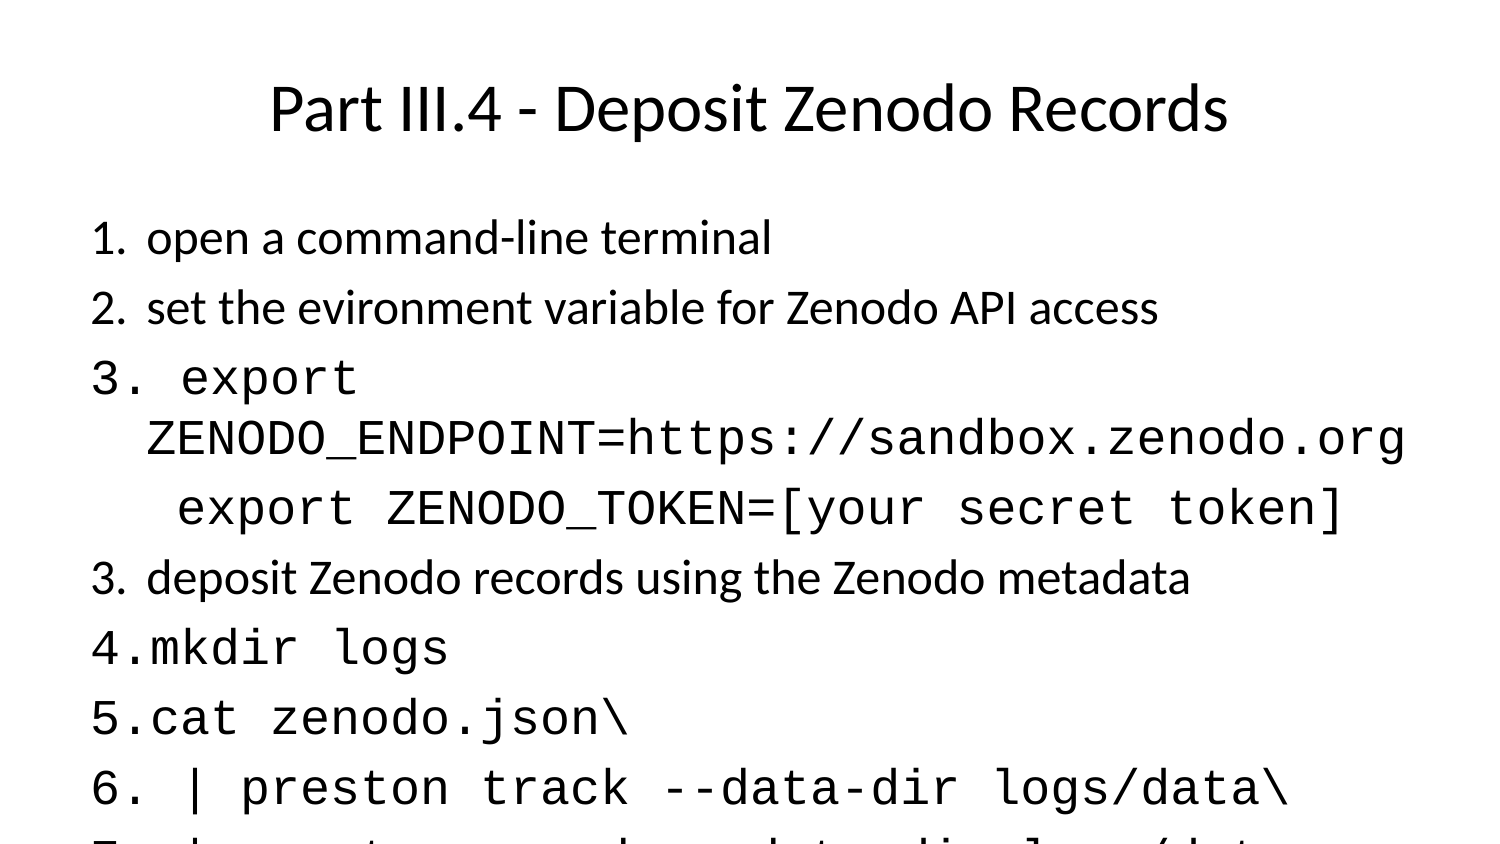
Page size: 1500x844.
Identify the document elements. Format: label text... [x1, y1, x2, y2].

title Part III.4 - Deposit Zenodo Records [75, 33, 1425, 175]
list open a command-line terminal set the evironment variable for Zenodo API access export ZENODO_ENDPOINT=https://sandbox.zenodo.org export ZENODO_TOKEN=[your secret token] deposit Zenodo records using the Zenodo metadata mkdir logs cat zenodo.json\ | preston track --data-dir logs/data\ | preston zenodo --data-dir logs/data --remote file://$PWD/data/\ > deposit.log [75, 196, 1425, 754]
